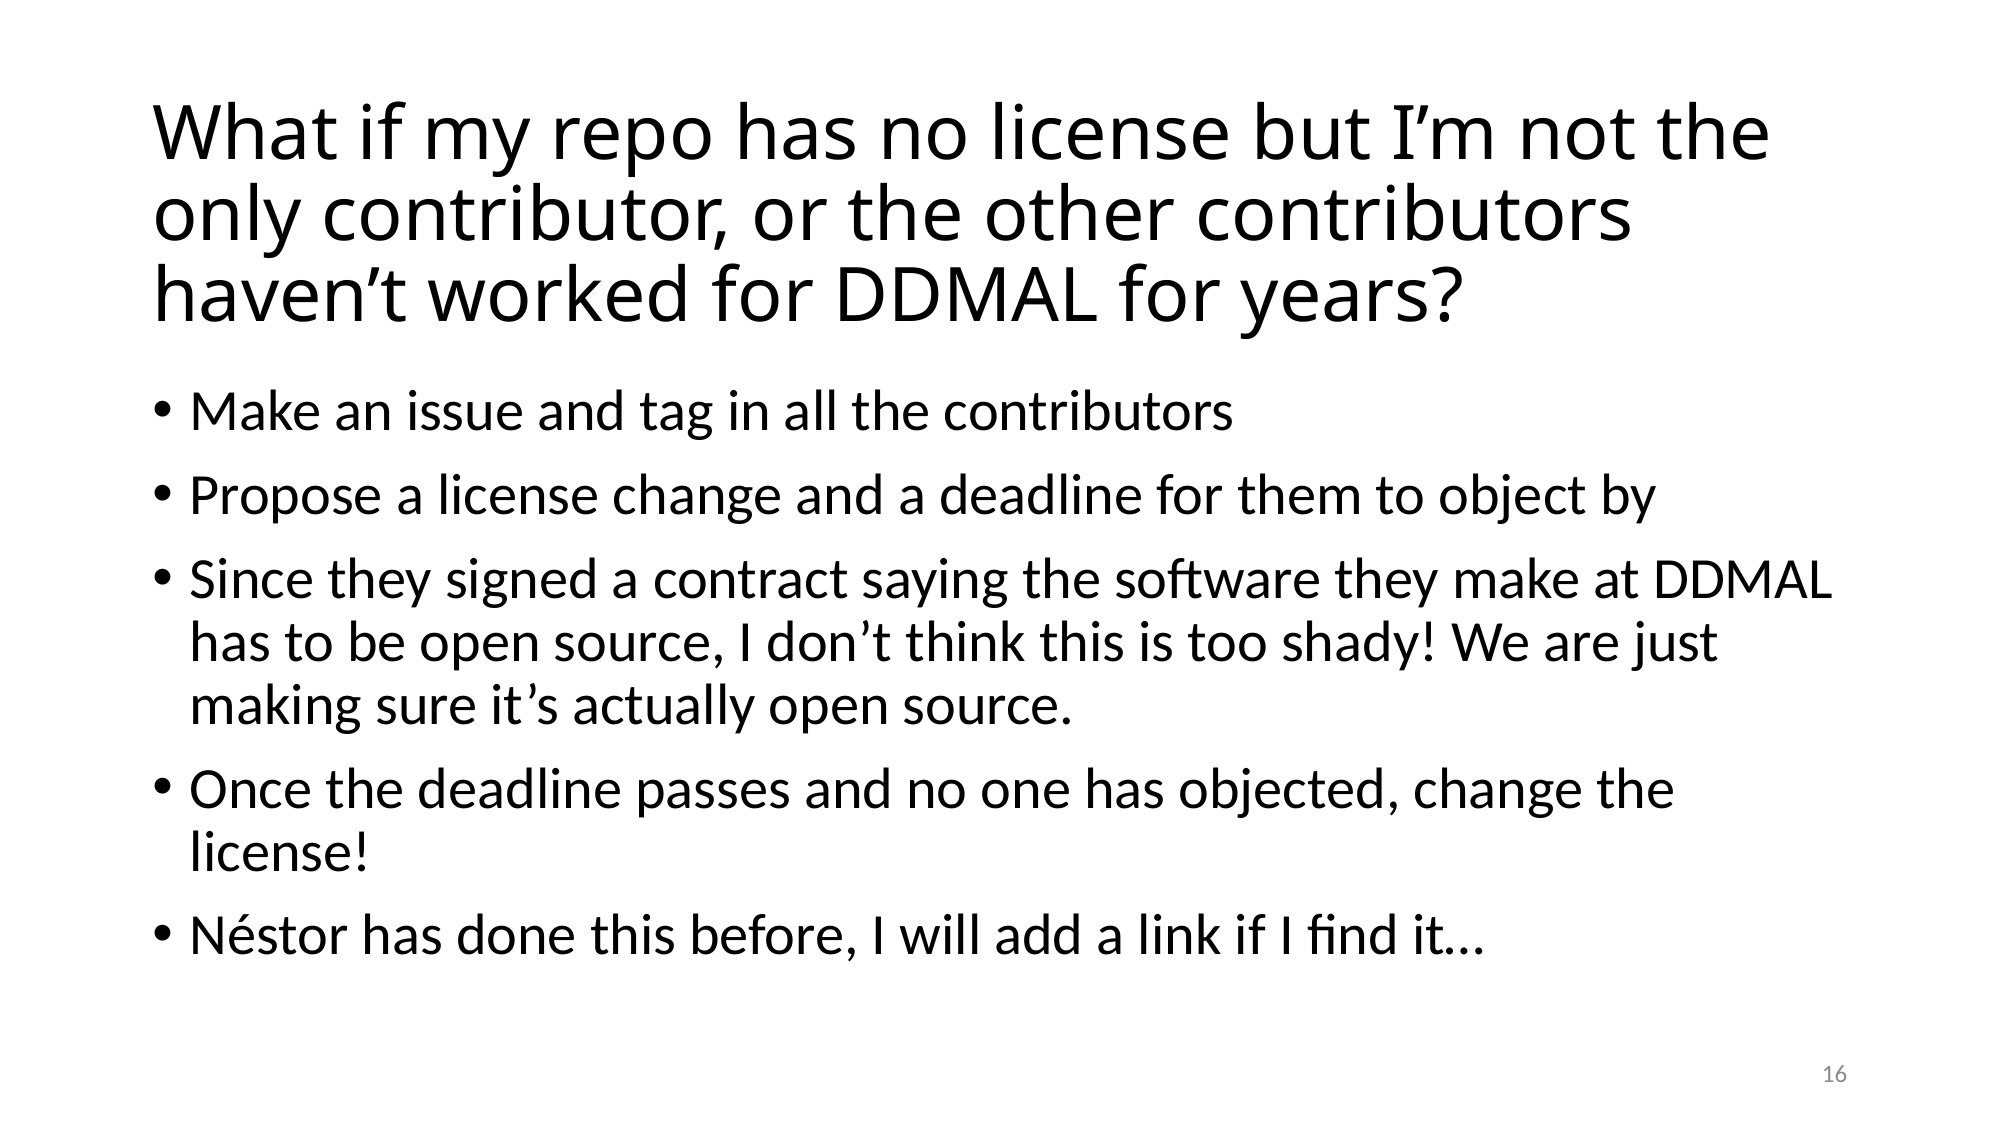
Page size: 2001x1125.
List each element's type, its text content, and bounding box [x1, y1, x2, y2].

list Make an issue and tag in all the contributors Propose a license change and a deadline for them to object by Since they signed a contract saying the software they make at DDMAL has to be open source, I don’t think this is too shady! We are just making sure it’s actually open source. Once the deadline passes and no one has objected, change the license! Néstor has done this before, I will add a link if I find it… [137, 372, 1863, 1014]
slide_number 16 [1412, 1042, 1863, 1103]
title What if my repo has no license but I’m not the only contributor, or the other contributors haven’t worked for DDMAL for years? [137, 59, 1863, 372]
